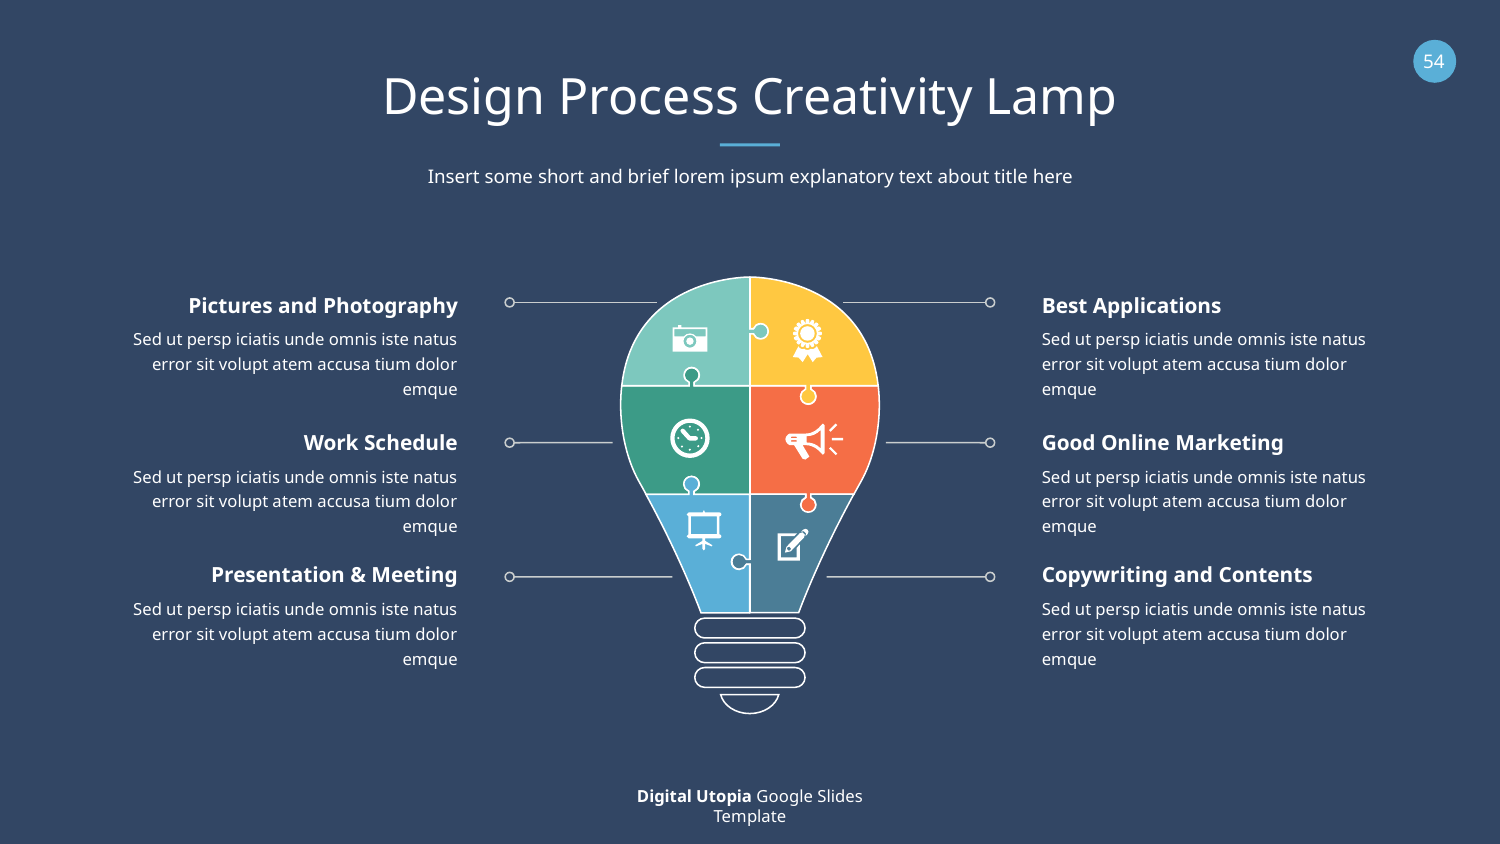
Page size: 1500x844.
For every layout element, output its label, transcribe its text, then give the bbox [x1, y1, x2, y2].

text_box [842, 297, 995, 308]
text_box Sed ut persp iciatis unde omnis iste natus error sit volupt atem accusa tium dolor emque [112, 593, 458, 642]
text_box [504, 437, 613, 448]
text_box Sed ut persp iciatis unde omnis iste natus error sit volupt atem accusa tium dolor emque [1041, 461, 1388, 510]
text_box Pictures and Photography [112, 292, 458, 318]
text_box Best Applications [1041, 292, 1388, 318]
text_box Sed ut persp iciatis unde omnis iste natus error sit volupt atem accusa tium dolor emque [112, 461, 458, 510]
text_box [620, 276, 880, 714]
text_box Presentation & Meeting [112, 562, 458, 588]
text_box Work Schedule [112, 429, 458, 455]
text_box Sed ut persp iciatis unde omnis iste natus error sit volupt atem accusa tium dolor emque [112, 324, 458, 372]
text_box Sed ut persp iciatis unde omnis iste natus error sit volupt atem accusa tium dolor emque [1041, 324, 1388, 372]
text_box Sed ut persp iciatis unde omnis iste natus error sit volupt atem accusa tium dolor emque [1041, 593, 1388, 642]
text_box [504, 297, 658, 308]
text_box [885, 437, 995, 448]
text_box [504, 572, 673, 582]
text_box Good Online Marketing [1041, 429, 1388, 455]
list Design Process Creativity Lamp [112, 64, 1388, 131]
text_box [826, 572, 995, 582]
list Insert some short and brief lorem ipsum explanatory text about title here [112, 164, 1388, 190]
text_box Copywriting and Contents [1041, 562, 1388, 588]
